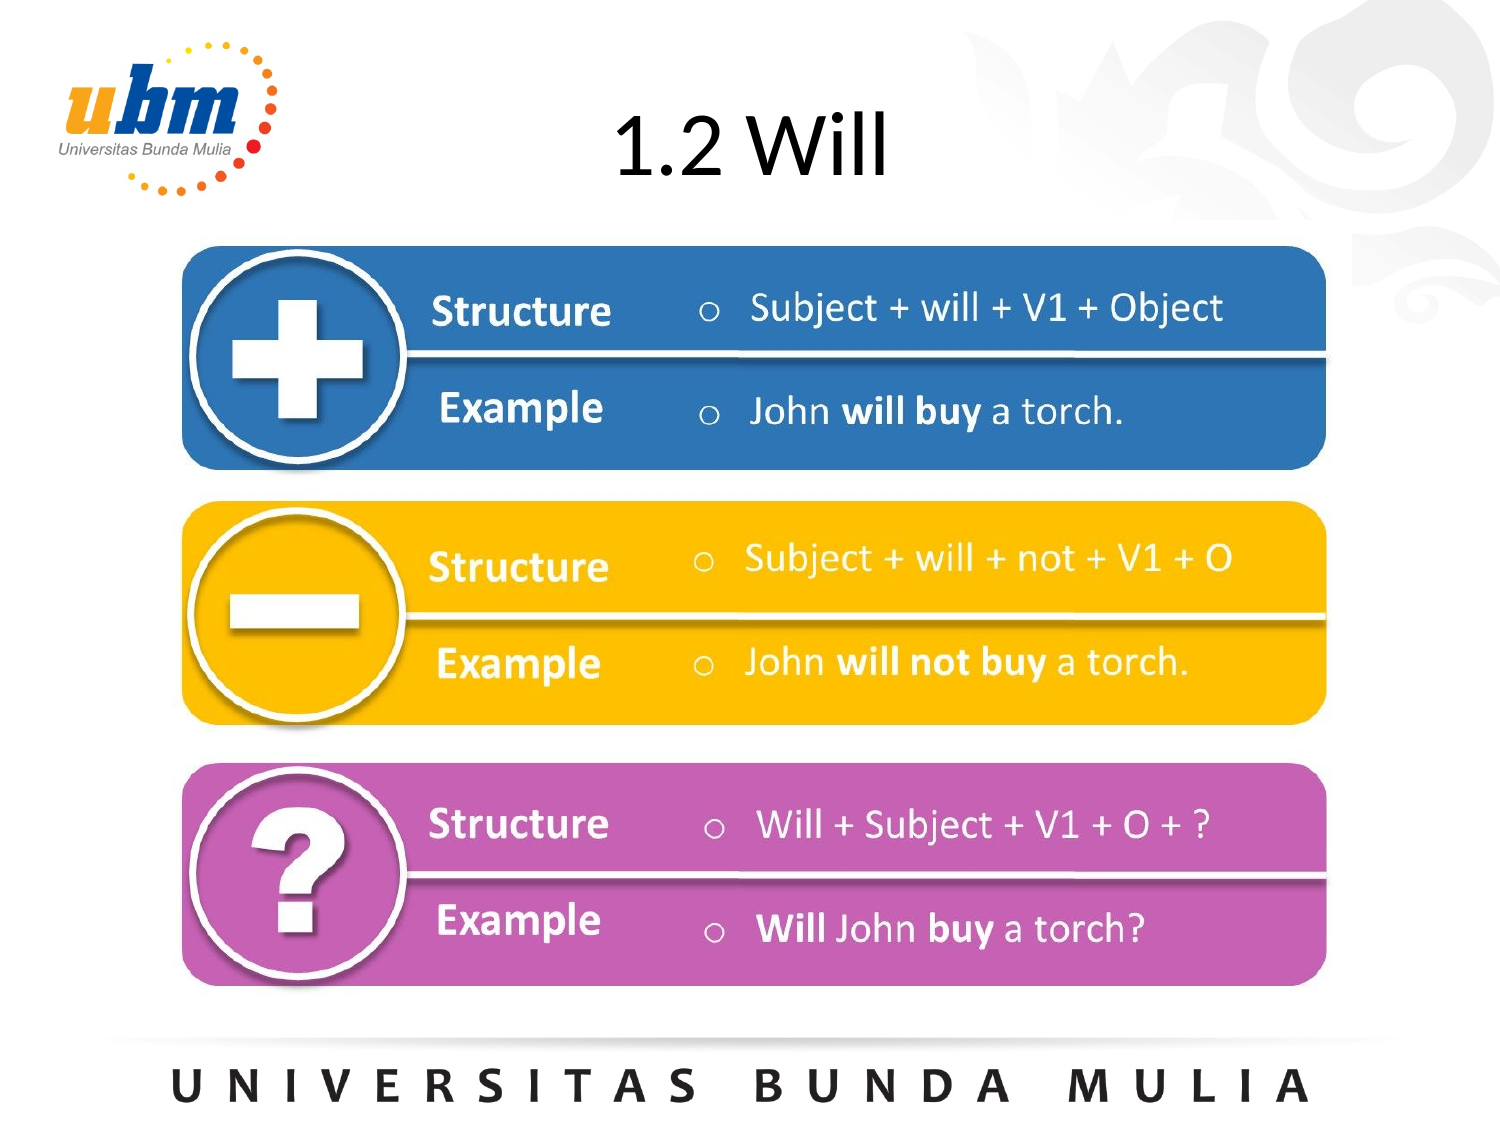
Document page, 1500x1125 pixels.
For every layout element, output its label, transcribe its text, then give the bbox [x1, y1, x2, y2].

picture [0, 0, 1500, 1125]
title 1.2 Will [75, 45, 1425, 233]
